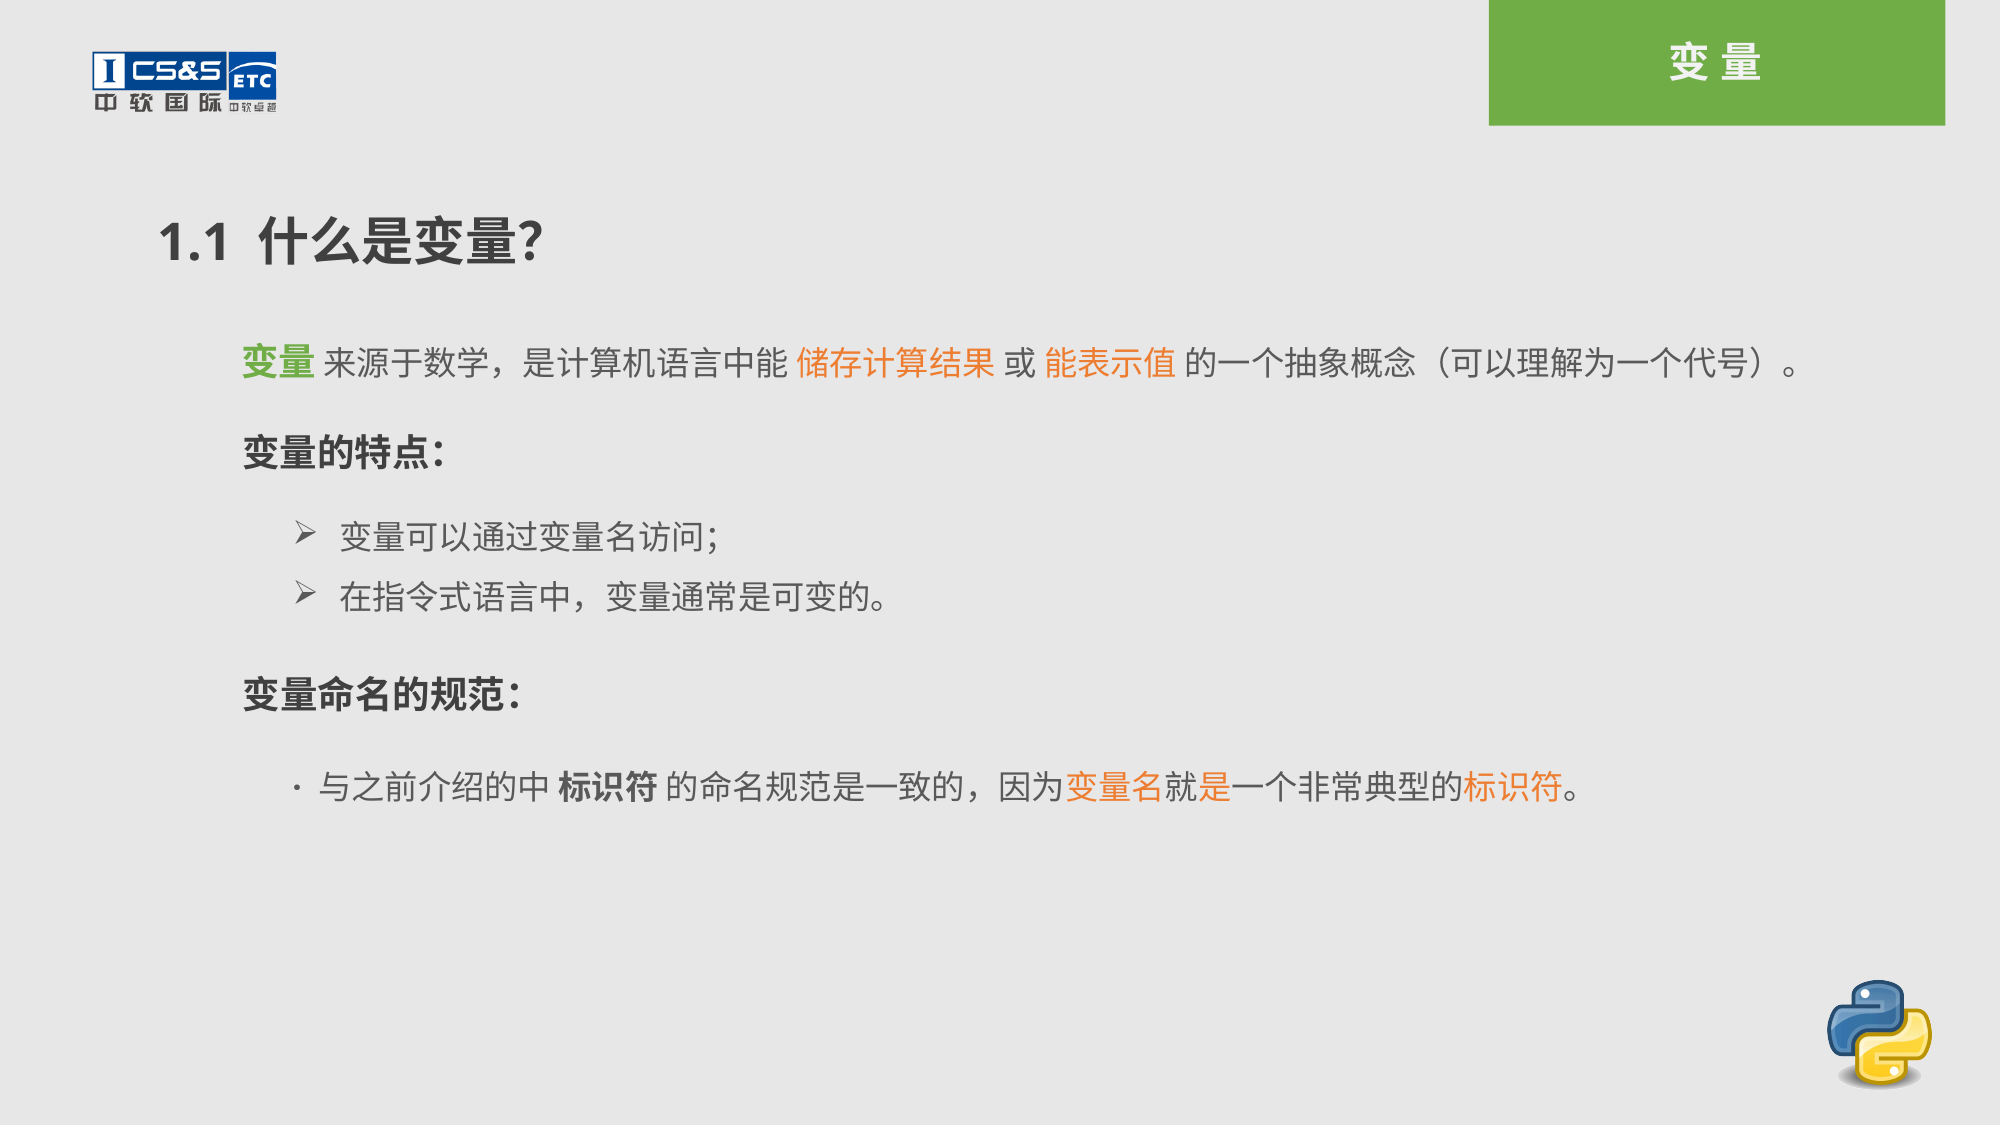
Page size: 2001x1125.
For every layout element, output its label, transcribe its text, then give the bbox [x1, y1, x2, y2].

text_box 变量可以通过变量名访问； 在指令式语言中，变量通常是可变的。 [277, 489, 1278, 624]
text_box · 与之前介绍的中 标识符 的命名规范是一致的，因为变量名就是一个非常典型的标识符。 [277, 738, 1788, 814]
picture [90, 49, 278, 114]
text_box 变量的特点： [227, 421, 483, 482]
picture [1820, 977, 1939, 1095]
text_box 1.1 什么是变量？ [142, 200, 585, 279]
text_box 变量 来源于数学，是计算机语言中能 储存计算结果 或 能表示值 的一个抽象概念（可以理解为一个代号）。 [226, 307, 1908, 390]
text_box 变量命名的规范： [227, 663, 558, 723]
text_box 变 量 [1490, 34, 1941, 98]
